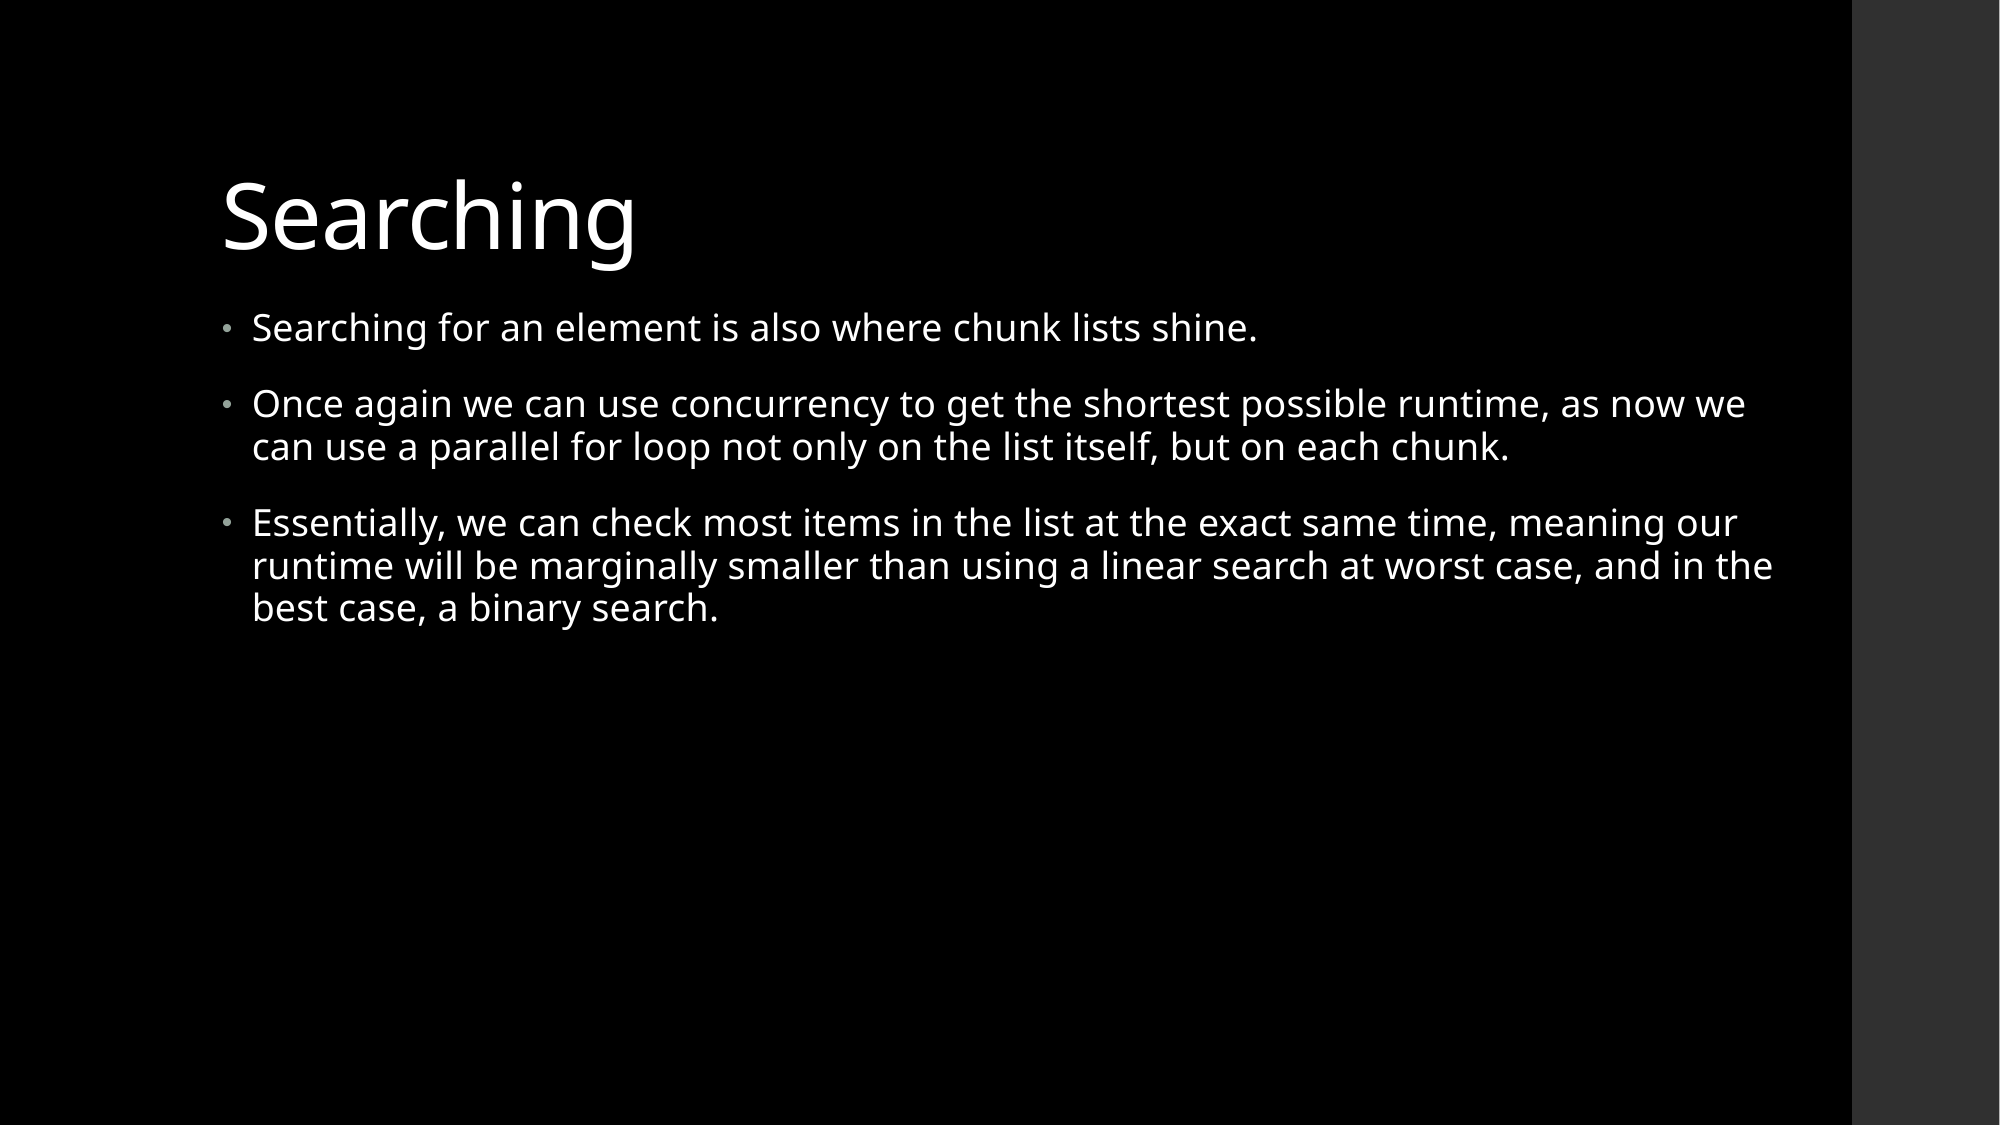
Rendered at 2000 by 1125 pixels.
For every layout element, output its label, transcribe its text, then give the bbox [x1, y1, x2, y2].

list Searching for an element is also where chunk lists shine. Once again we can use concurrency to get the shortest possible runtime, as now we can use a parallel for loop not only on the list itself, but on each chunk. Essentially, we can check most items in the list at the exact same time, meaning our runtime will be marginally smaller than using a linear search at worst case, and in the best case, a binary search. [206, 299, 1797, 1014]
title Searching [206, 60, 1797, 278]
